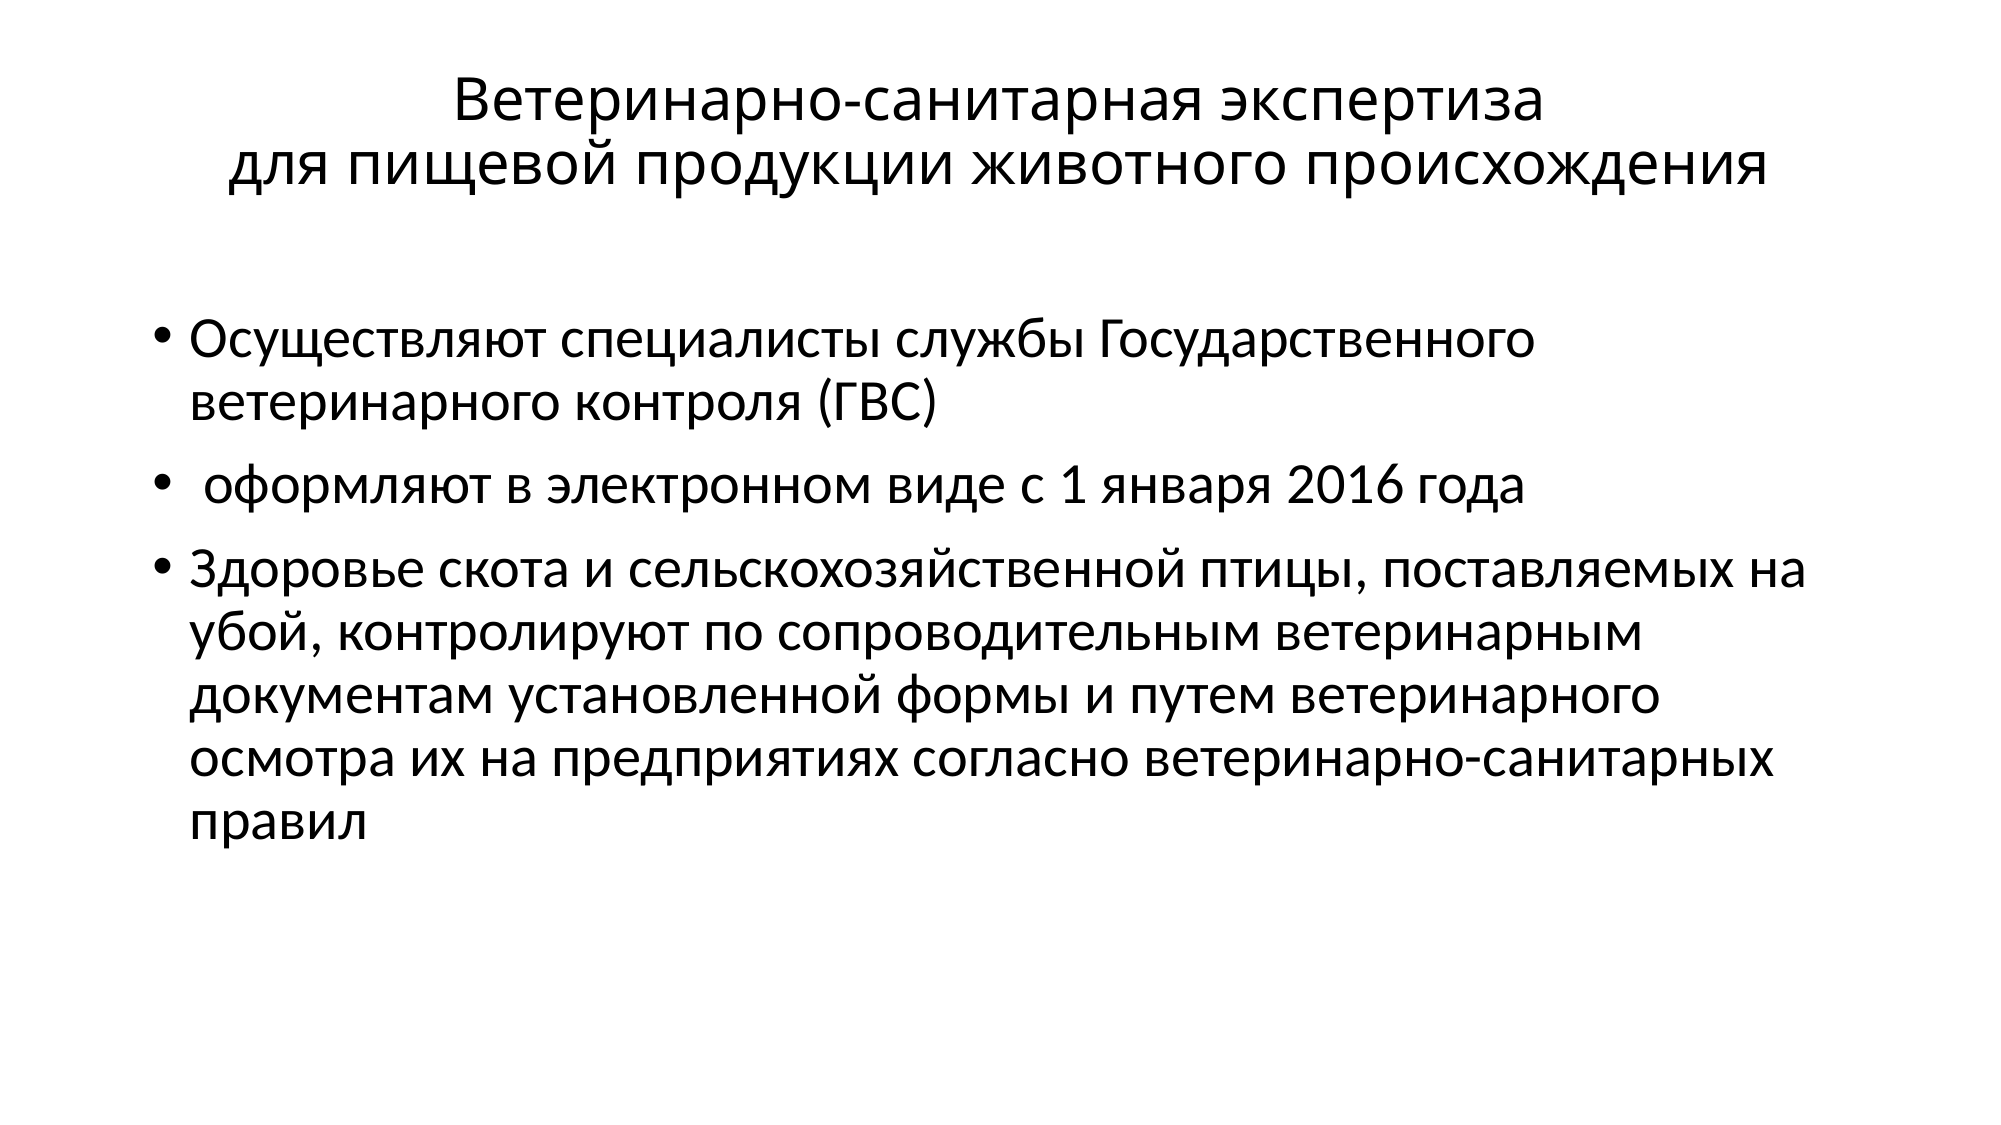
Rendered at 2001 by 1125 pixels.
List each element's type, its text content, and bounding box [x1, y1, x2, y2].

title Ветеринарно-санитарная экспертиза для пищевой продукции животного происхождения [137, 59, 1863, 278]
list Осуществляют специалисты службы Государственного ветеринарного контроля (ГВС) оформляют в электронном виде с 1 января 2016 года Здоровье скота и сельскохозяйственной птицы, поставляемых на убой, контролируют по сопроводительным ветеринарным документам установленной формы и путем ветеринарного осмотра их на предприятиях согласно ветеринарно-санитарных правил [137, 299, 1863, 1014]
